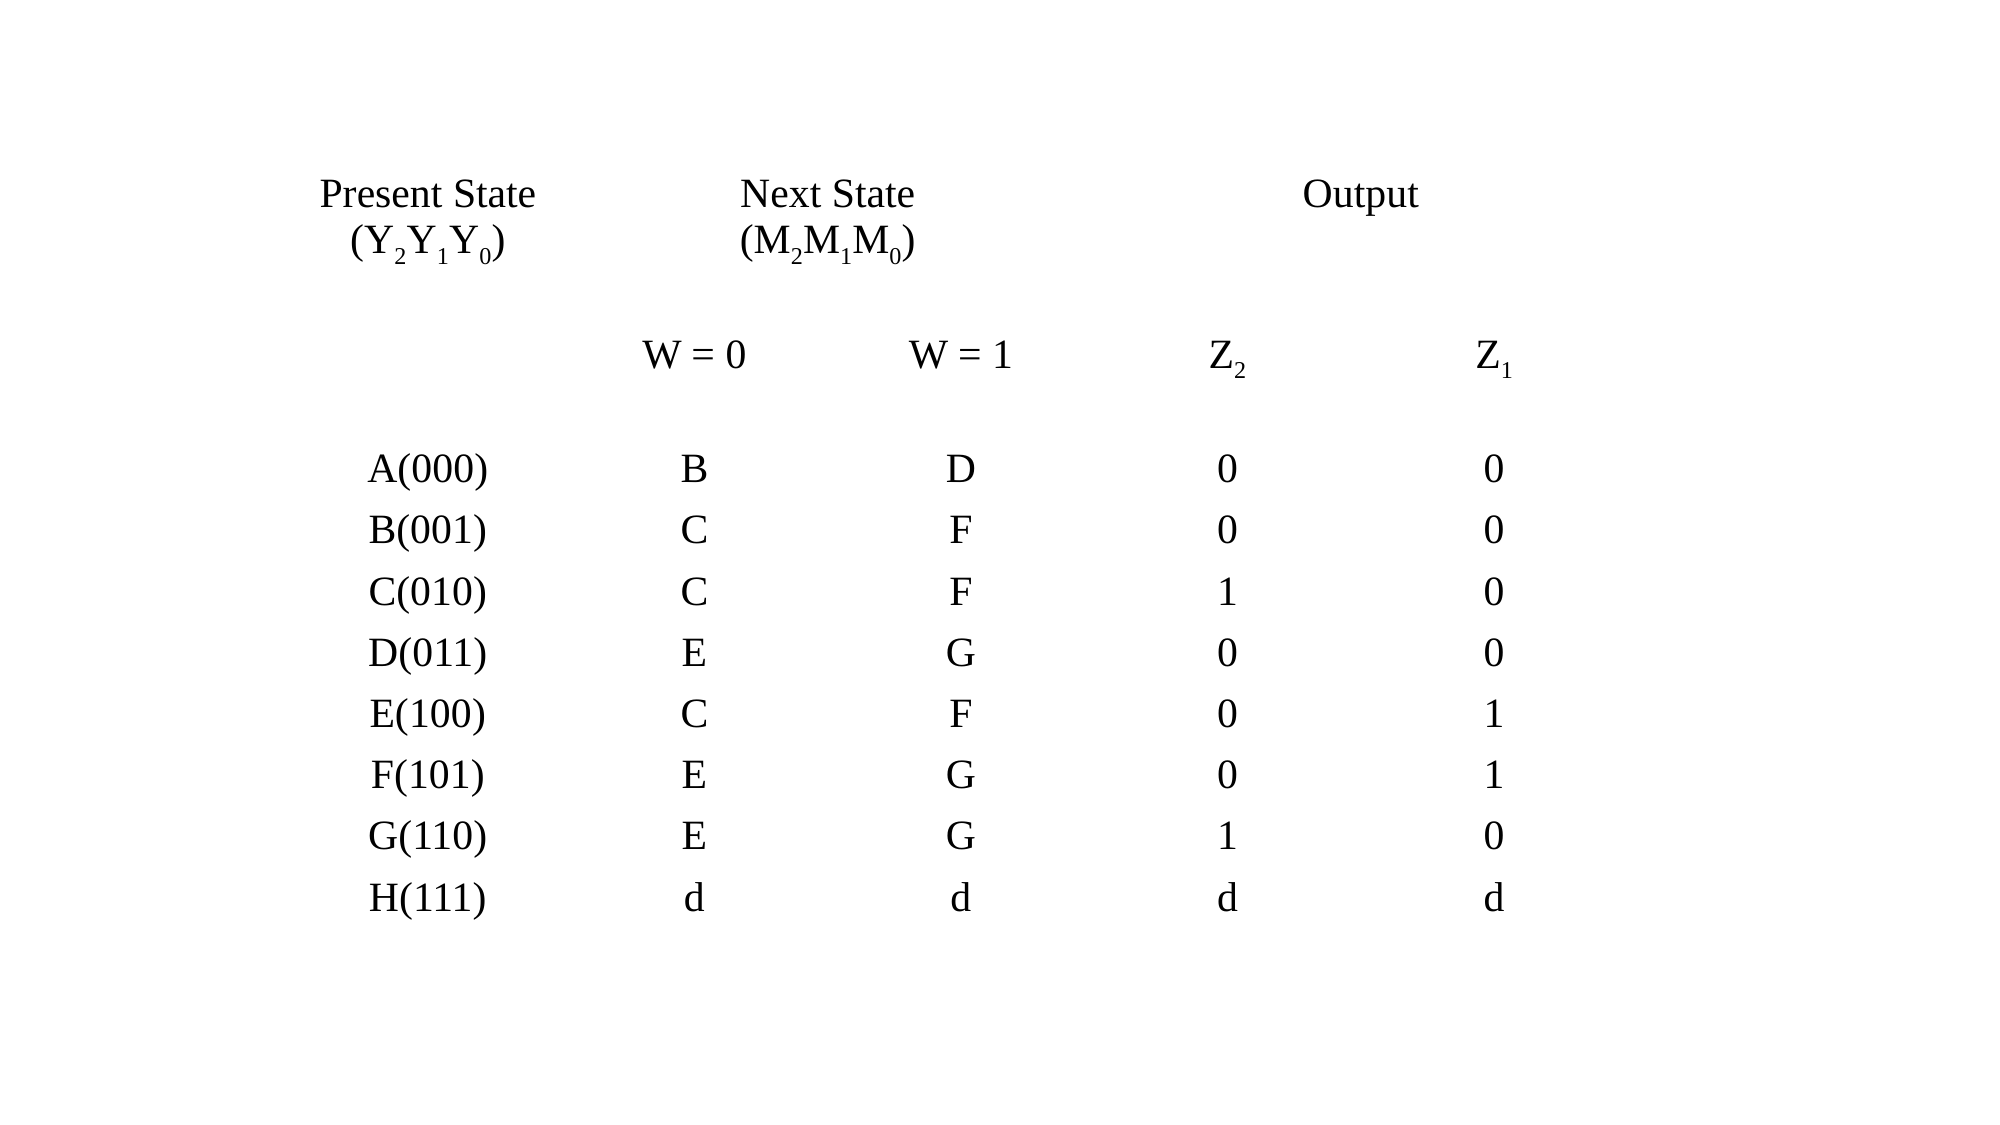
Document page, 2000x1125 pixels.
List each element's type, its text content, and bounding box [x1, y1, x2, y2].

table_cell F [828, 499, 1094, 560]
table_cell 1 [1361, 744, 1627, 805]
table_cell H(111) [295, 867, 561, 928]
table_cell 0 [1094, 499, 1361, 560]
table_cell E [561, 744, 828, 805]
table_header Next State (M2M1M0) [561, 163, 1094, 323]
table_cell 1 [1361, 683, 1627, 744]
table_cell G(110) [295, 805, 561, 867]
table_cell 0 [1094, 621, 1361, 683]
table_cell C [561, 560, 828, 621]
table_cell 1 [1094, 805, 1361, 867]
table_cell 1 [1094, 560, 1361, 621]
table_cell 0 [1094, 438, 1361, 499]
table_cell 0 [1361, 438, 1627, 499]
table_cell G [828, 805, 1094, 867]
table_cell Z2 [1094, 323, 1361, 438]
table_cell C(010) [295, 560, 561, 621]
table_cell E [561, 805, 828, 867]
table_cell W = 1 [828, 323, 1094, 438]
table_cell D(011) [295, 621, 561, 683]
table_header Output [1094, 163, 1627, 323]
table_cell B(001) [295, 499, 561, 560]
table_cell 0 [1361, 805, 1627, 867]
table_cell Z1 [1361, 323, 1627, 438]
table_cell d [561, 867, 828, 928]
table_header Present State (Y2Y1Y0) [295, 163, 561, 438]
table_cell A(000) [295, 438, 561, 499]
table_cell B [561, 438, 828, 499]
table_cell 0 [1361, 560, 1627, 621]
table_cell F [828, 683, 1094, 744]
table_cell 0 [1094, 683, 1361, 744]
table_cell W = 0 [561, 323, 828, 438]
table_cell G [828, 621, 1094, 683]
table_cell d [1094, 867, 1361, 928]
table_cell C [561, 683, 828, 744]
table_cell F [828, 560, 1094, 621]
table_cell 0 [1361, 621, 1627, 683]
table_cell E [561, 621, 828, 683]
table_cell d [828, 867, 1094, 928]
table_cell C [561, 499, 828, 560]
table_cell d [1361, 867, 1627, 928]
table_cell 0 [1094, 744, 1361, 805]
table_cell G [828, 744, 1094, 805]
table_cell 0 [1361, 499, 1627, 560]
table_cell F(101) [295, 744, 561, 805]
table_cell D [828, 438, 1094, 499]
table_cell E(100) [295, 683, 561, 744]
